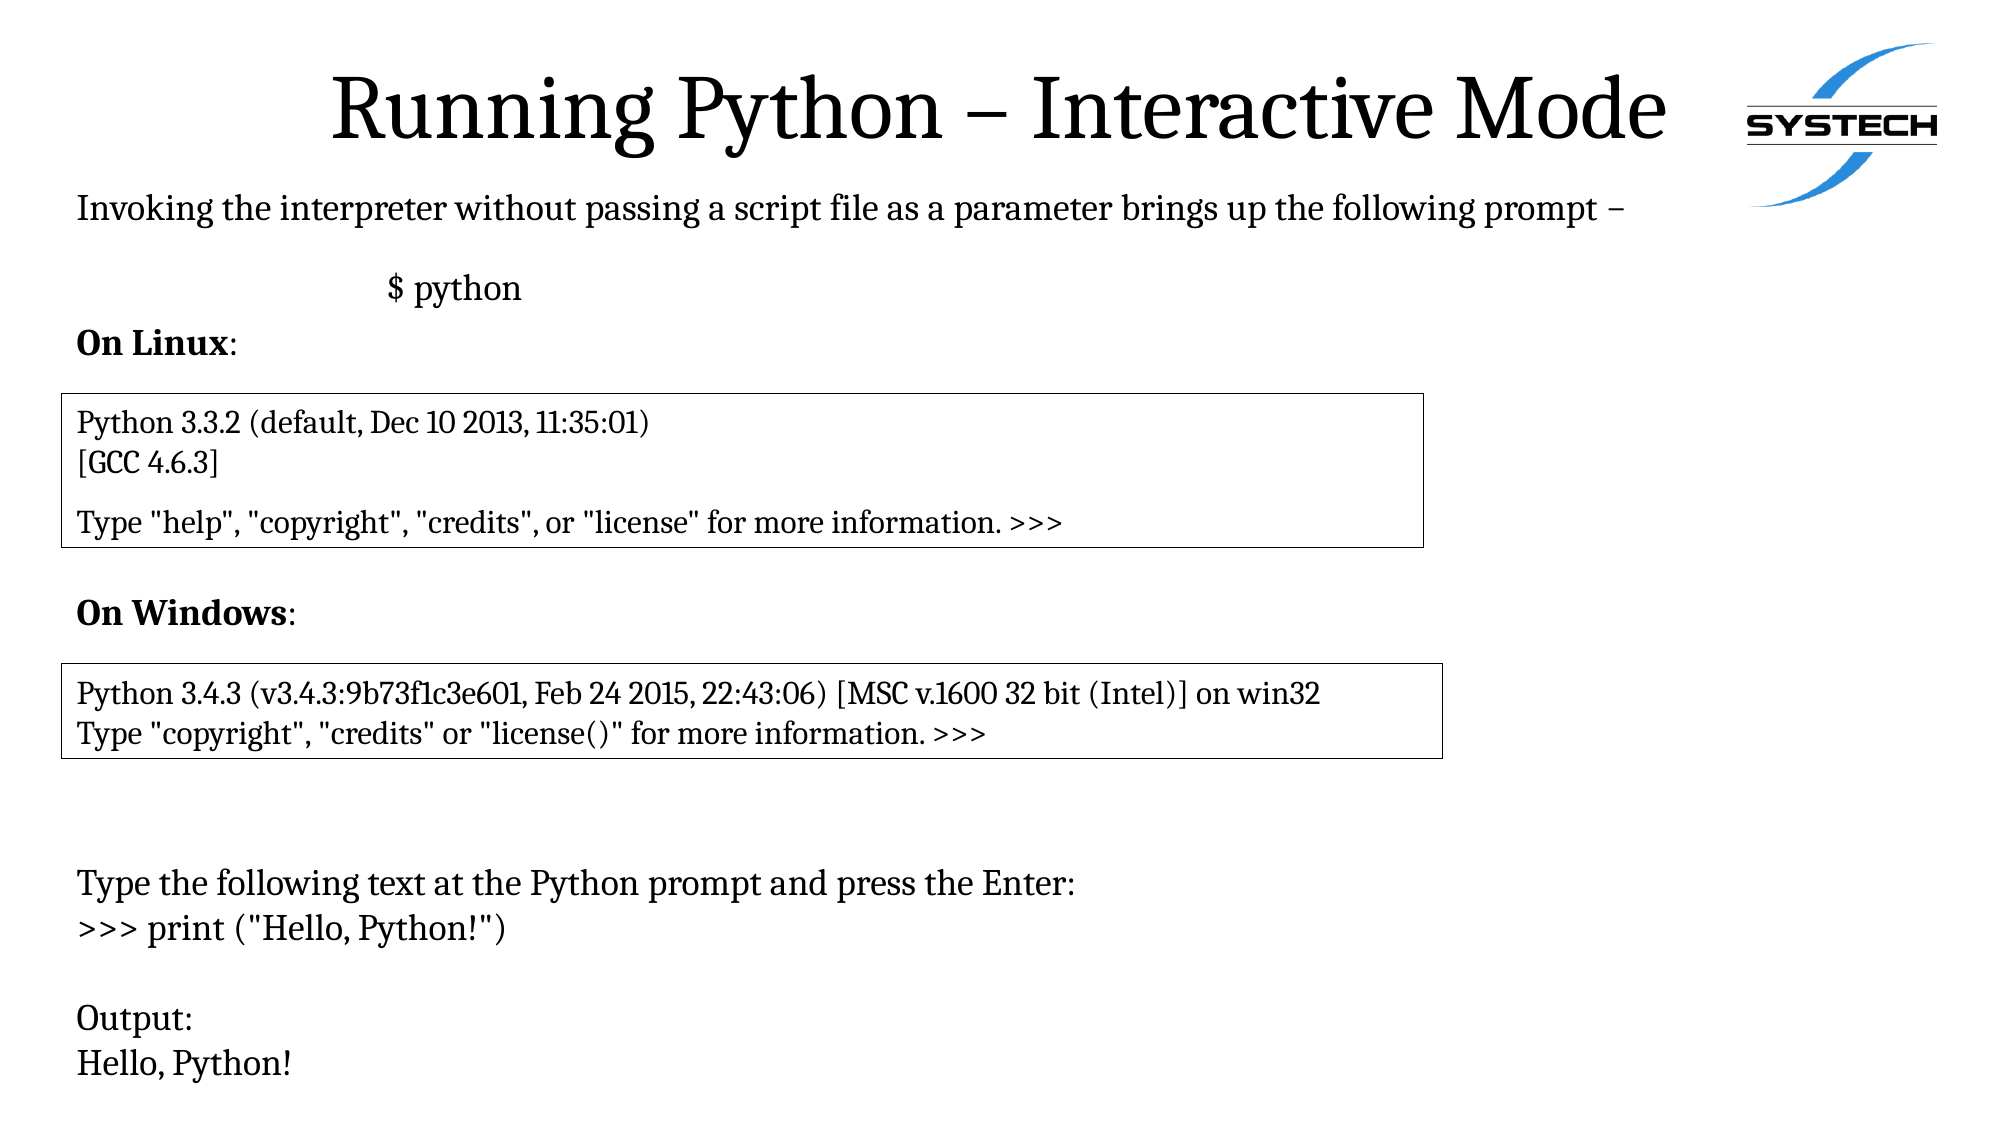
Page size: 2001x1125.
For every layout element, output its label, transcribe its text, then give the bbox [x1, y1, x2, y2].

text_box Invoking the interpreter without passing a script file as a parameter brings up the following prompt − On Linux: On Windows: Type the following text at the Python prompt and press the Enter: >>> print ("Hello, Python!") Output: Hello, Python! [61, 175, 1922, 1091]
title Running Python – Interactive Mode [0, 0, 2000, 218]
text_box Python 3.4.3 (v3.4.3:9b73f1c3e601, Feb 24 2015, 22:43:06) [MSC v.1600 32 bit (Intel)] on win32 Type "copyright", "credits" or "license()" for more information. >>> [61, 663, 1443, 759]
text_box $ python [371, 255, 1196, 316]
text_box Python 3.3.2 (default, Dec 10 2013, 11:35:01) [GCC 4.6.3] Type "help", "copyright", "credits", or "license" for more information. >>> [61, 393, 1424, 548]
